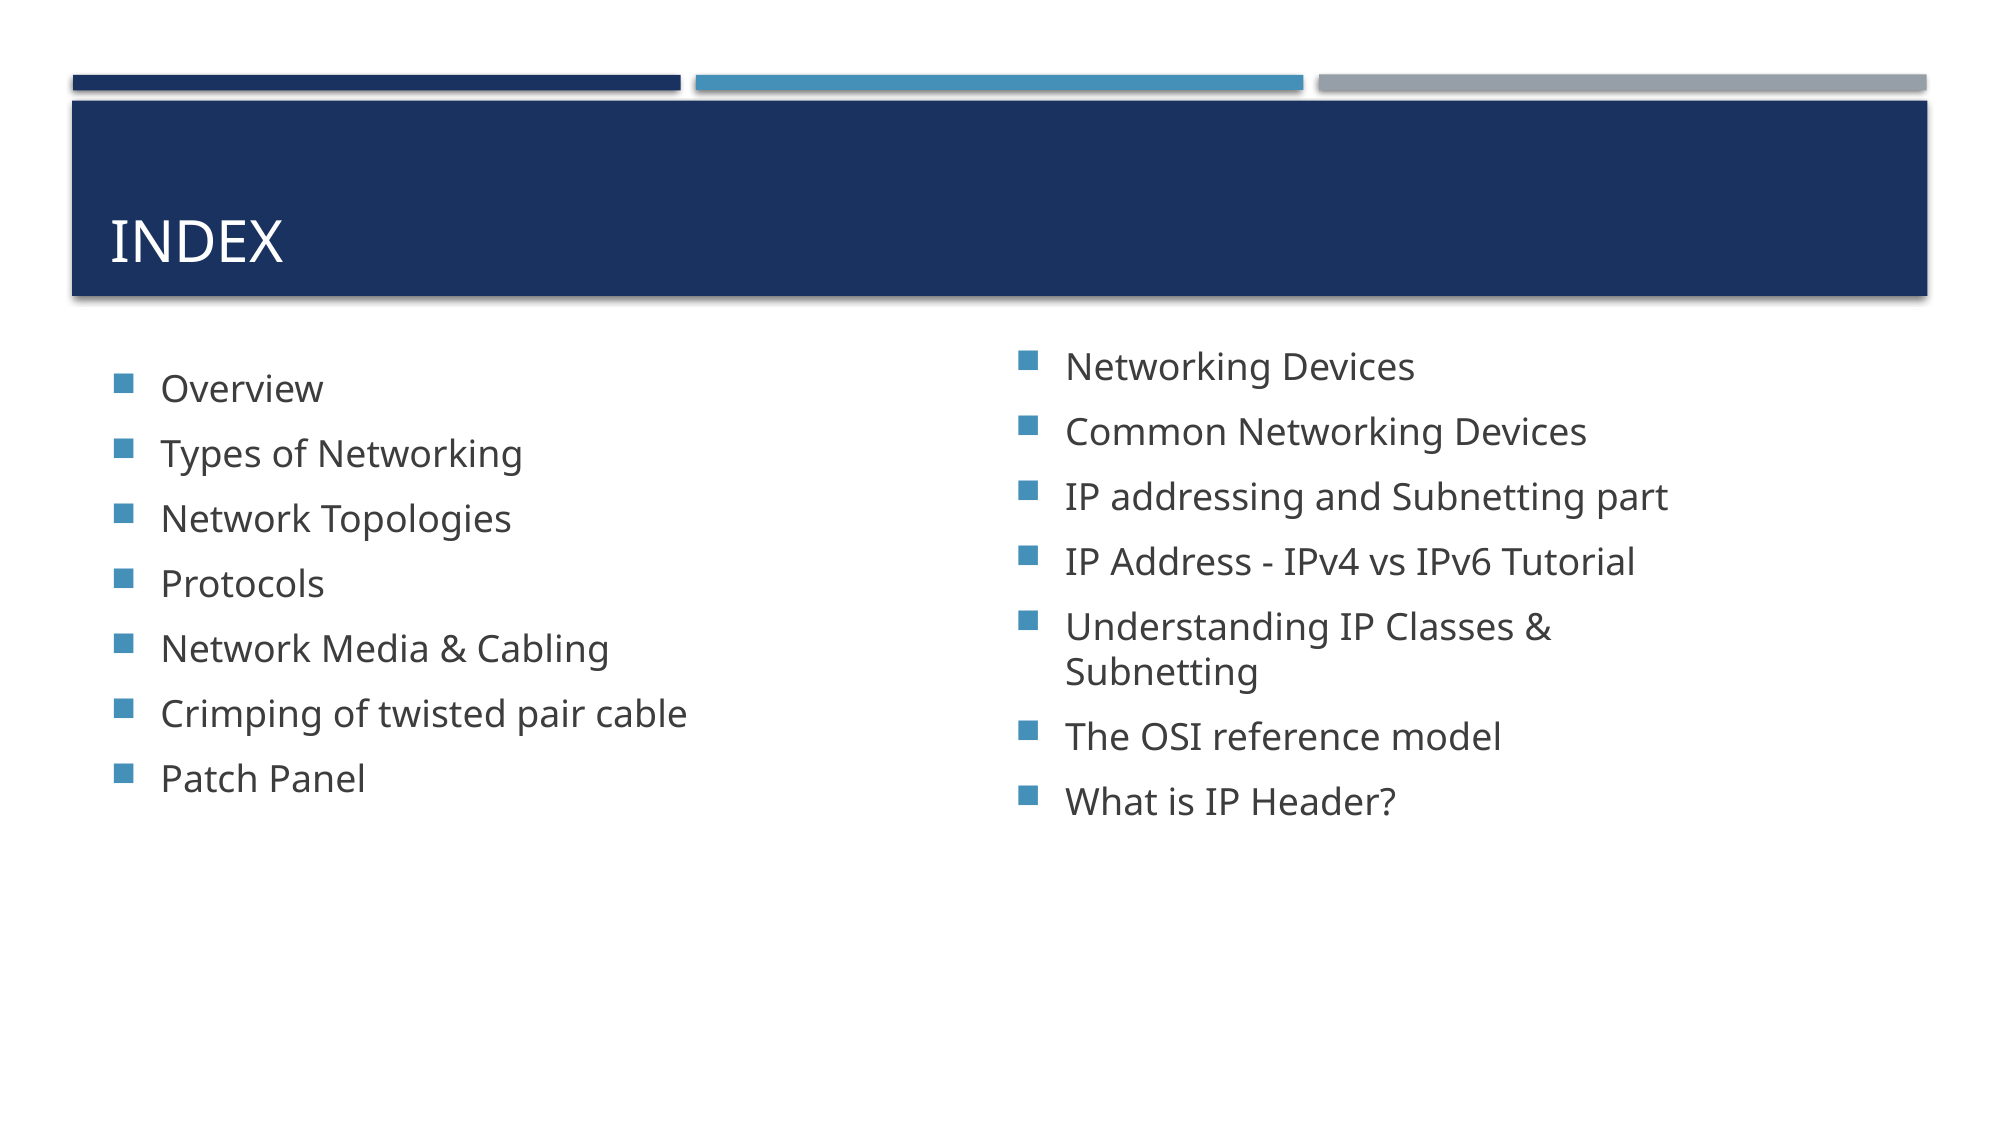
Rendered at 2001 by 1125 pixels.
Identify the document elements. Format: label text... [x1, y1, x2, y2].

title Index [95, 115, 1905, 282]
text_box Networking Devices Common Networking Devices IP addressing and Subnetting part IP Address - IPv4 vs IPv6 Tutorial Understanding IP Classes & Subnetting The OSI reference model What is IP Header? [999, 281, 1756, 885]
list Overview Types of Networking Network Topologies Protocols Network Media & Cabling Crimping of twisted pair cable Patch Panel [95, 357, 851, 962]
